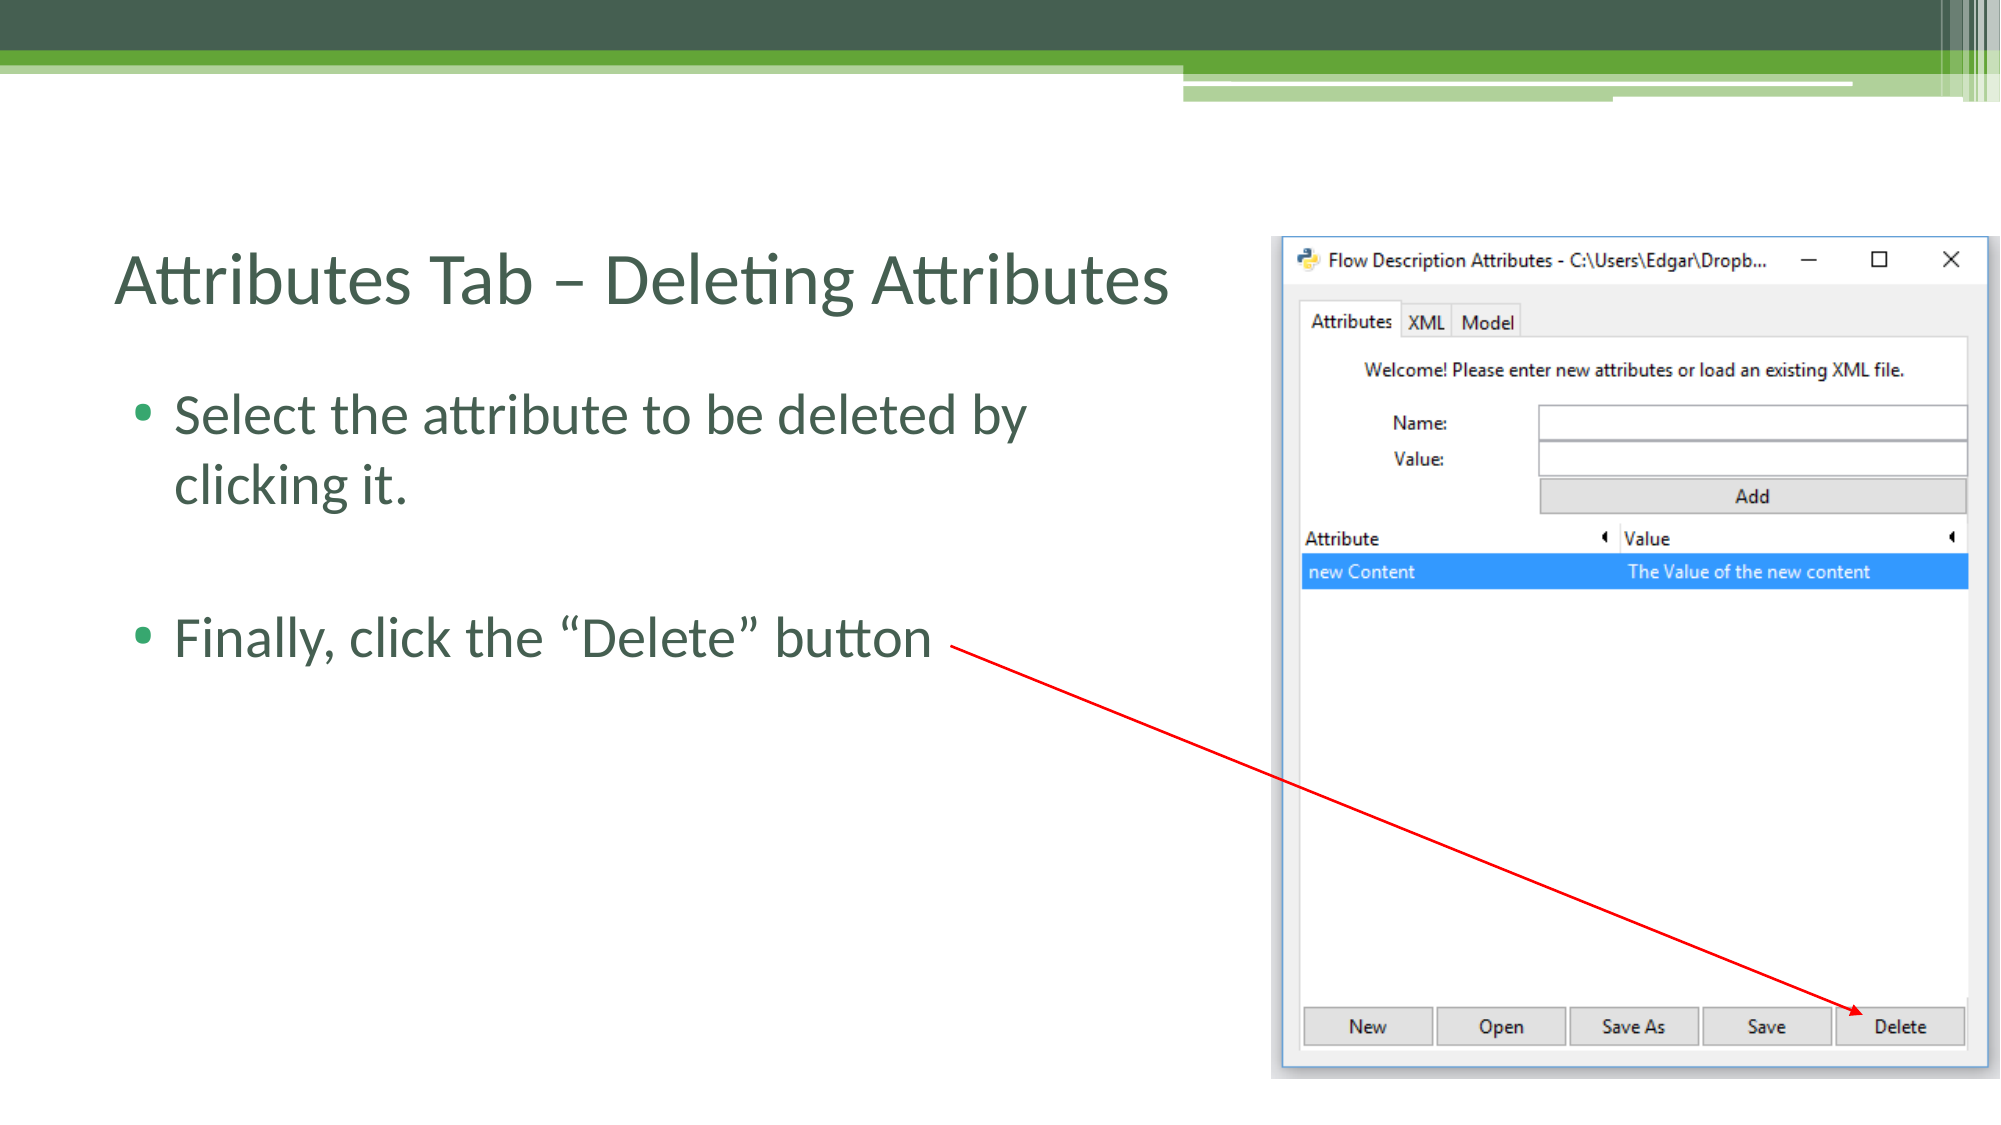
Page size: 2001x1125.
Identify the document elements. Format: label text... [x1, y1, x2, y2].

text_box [950, 645, 1863, 1015]
list Select the attribute to be deleted by clicking it. Finally, click the “Delete” button [99, 368, 1144, 1079]
picture [1271, 236, 2000, 1079]
title Attributes Tab – Deleting Attributes [99, 187, 1204, 363]
